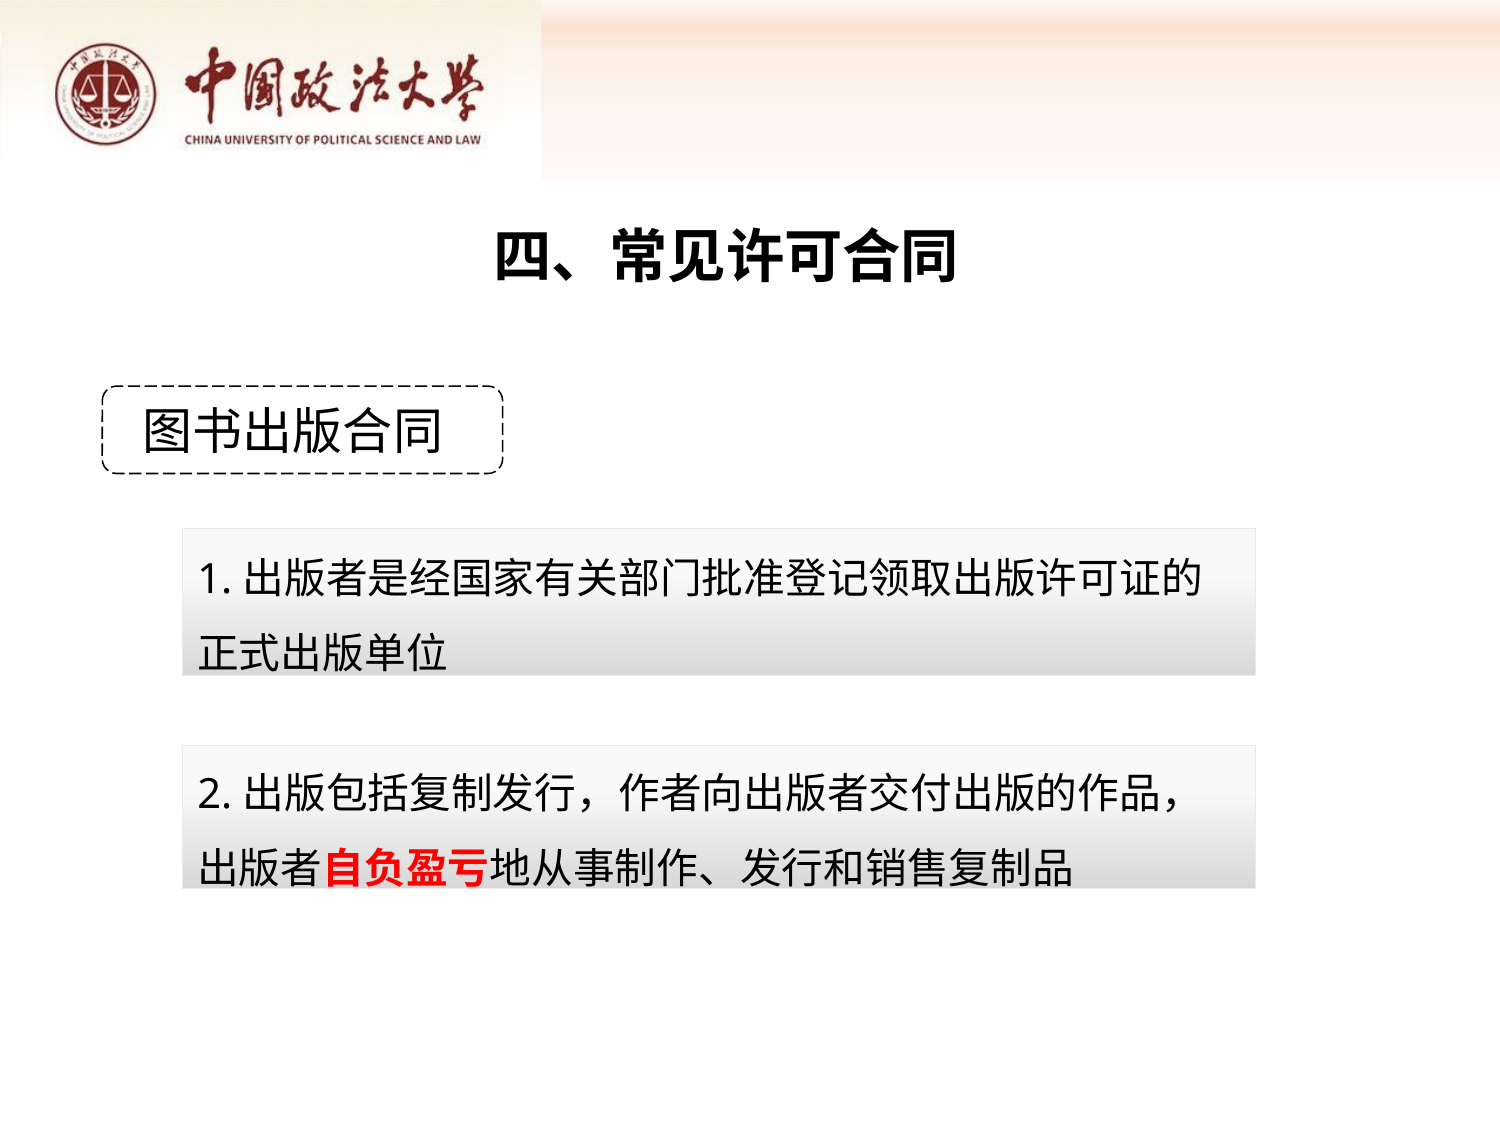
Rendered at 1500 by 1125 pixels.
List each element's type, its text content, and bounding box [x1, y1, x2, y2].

text_box 图书出版合同 [128, 391, 476, 467]
text_box 1.出版者是经国家有关部门批准登记领取出版许可证的正式出版单位 [182, 528, 1256, 676]
text_box 2.出版包括复制发行，作者向出版者交付出版的作品，出版者自负盈亏地从事制作、发行和销售复制品 [182, 745, 1256, 889]
text_box [102, 386, 503, 474]
picture [0, 0, 1500, 182]
text_box 四、常见许可合同 [478, 212, 974, 297]
